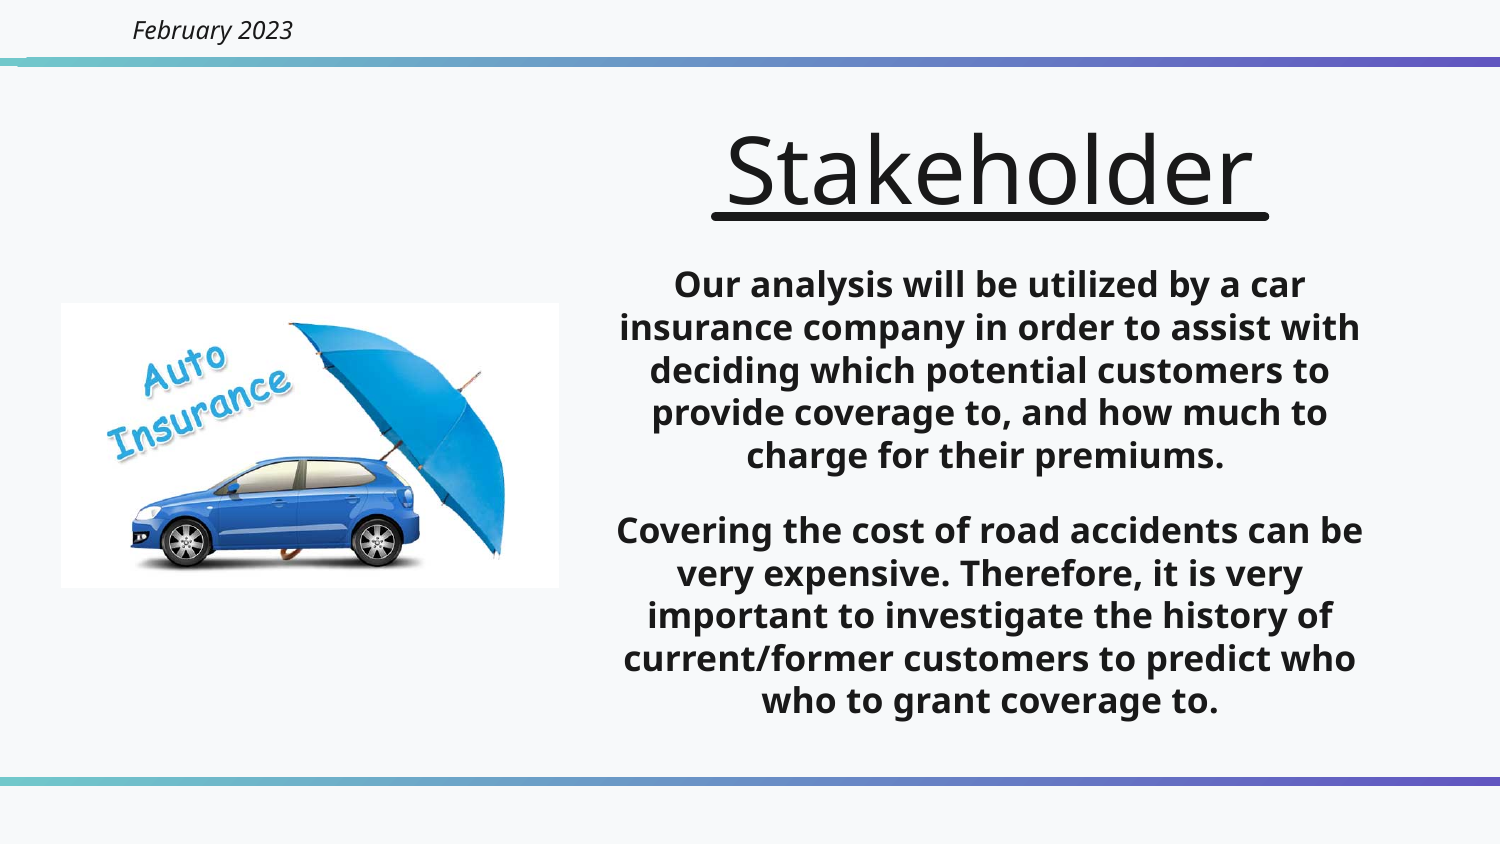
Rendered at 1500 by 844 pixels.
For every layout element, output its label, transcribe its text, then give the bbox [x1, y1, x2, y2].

picture [61, 303, 559, 588]
text_box [711, 212, 1270, 221]
subtitle Our analysis will be utilized by a car insurance company in order to assist with deciding which potential customers to provide coverage to, and how much to charge for their premiums. Covering the cost of road accidents can be very expensive. Therefore, it is very important to investigate the history of current/former customers to predict who who to grant coverage to. [597, 255, 1383, 729]
title Stakeholder [622, 95, 1358, 234]
title February 2023 [117, 13, 1383, 47]
